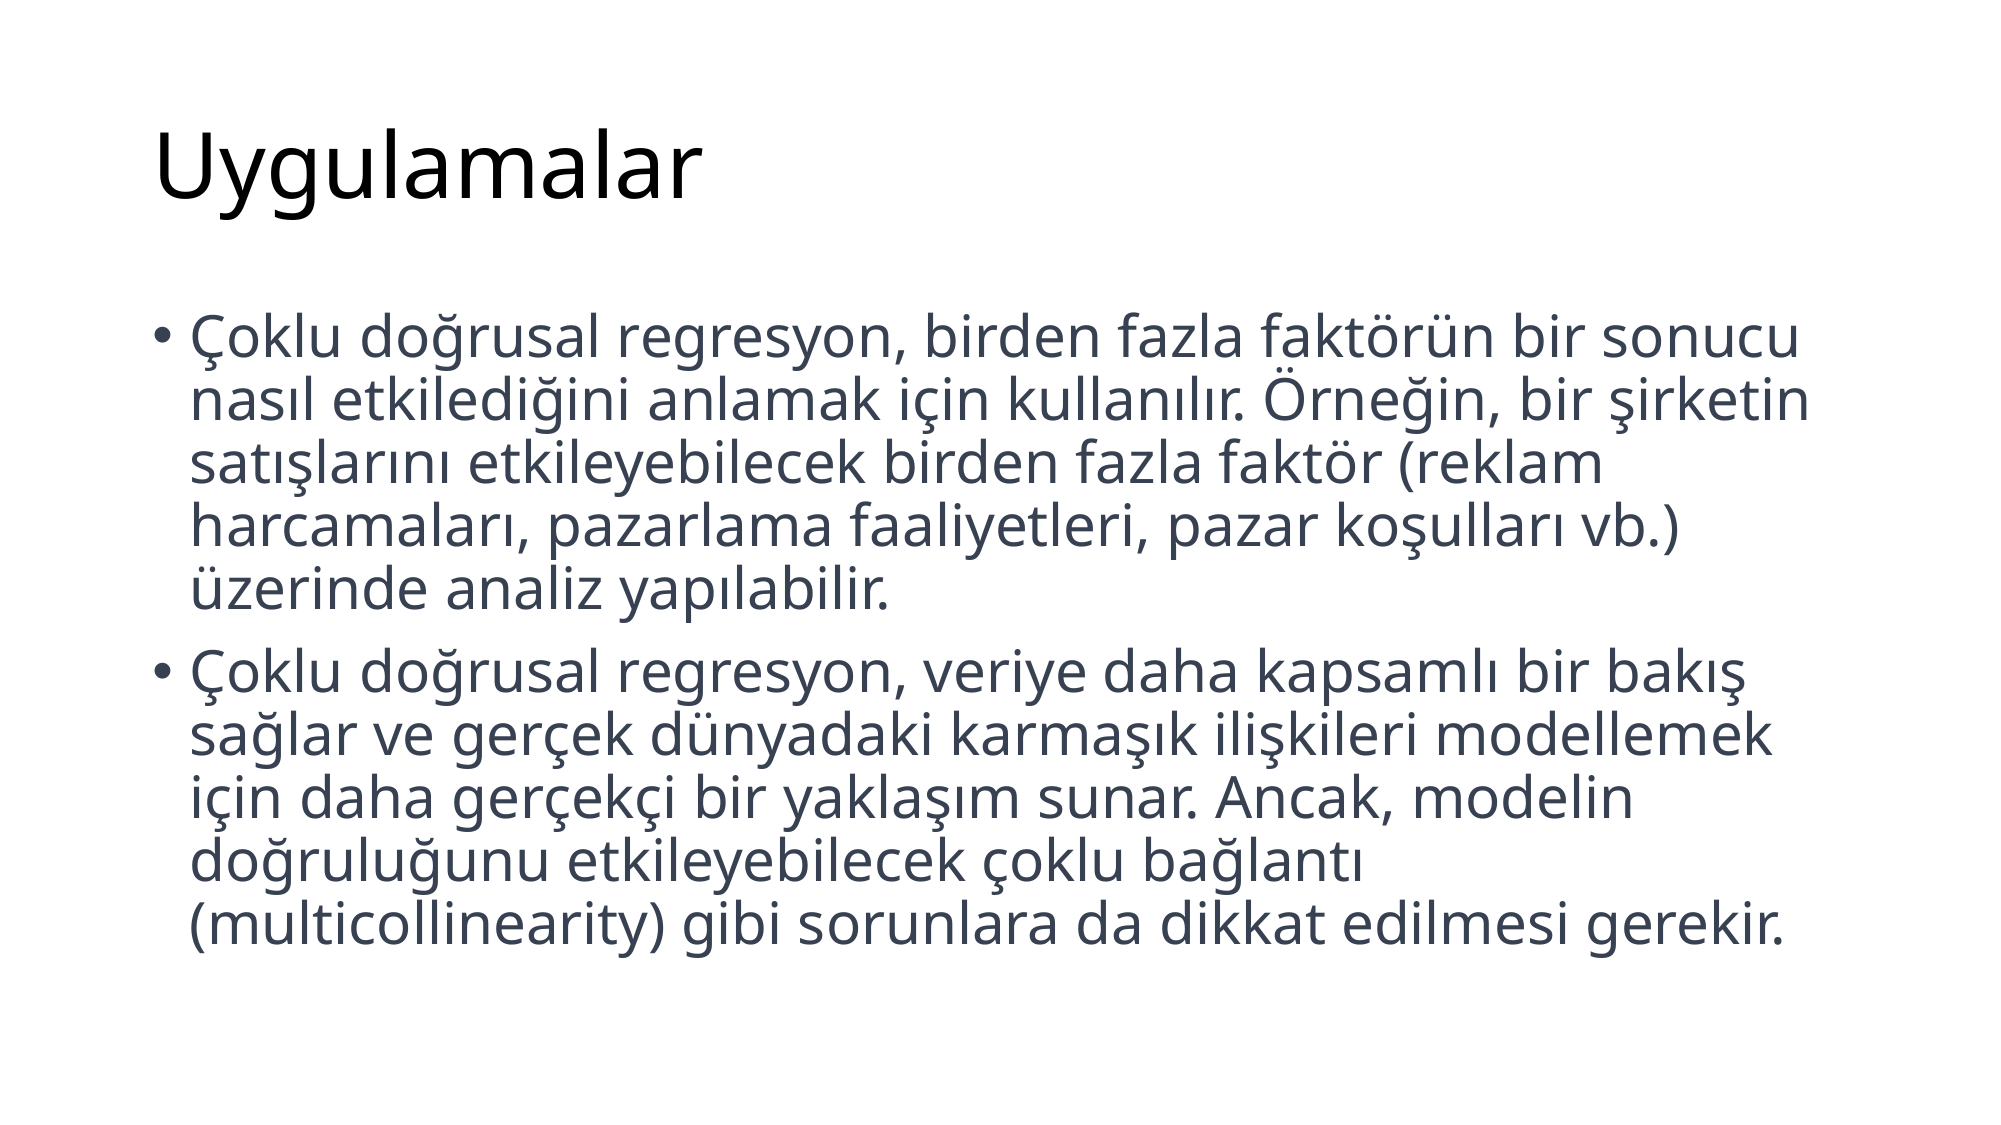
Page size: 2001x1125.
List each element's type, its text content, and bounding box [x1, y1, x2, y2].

title Uygulamalar [137, 59, 1863, 278]
list Çoklu doğrusal regresyon, birden fazla faktörün bir sonucu nasıl etkilediğini anlamak için kullanılır. Örneğin, bir şirketin satışlarını etkileyebilecek birden fazla faktör (reklam harcamaları, pazarlama faaliyetleri, pazar koşulları vb.) üzerinde analiz yapılabilir. Çoklu doğrusal regresyon, veriye daha kapsamlı bir bakış sağlar ve gerçek dünyadaki karmaşık ilişkileri modellemek için daha gerçekçi bir yaklaşım sunar. Ancak, modelin doğruluğunu etkileyebilecek çoklu bağlantı (multicollinearity) gibi sorunlara da dikkat edilmesi gerekir. [137, 299, 1863, 1014]
